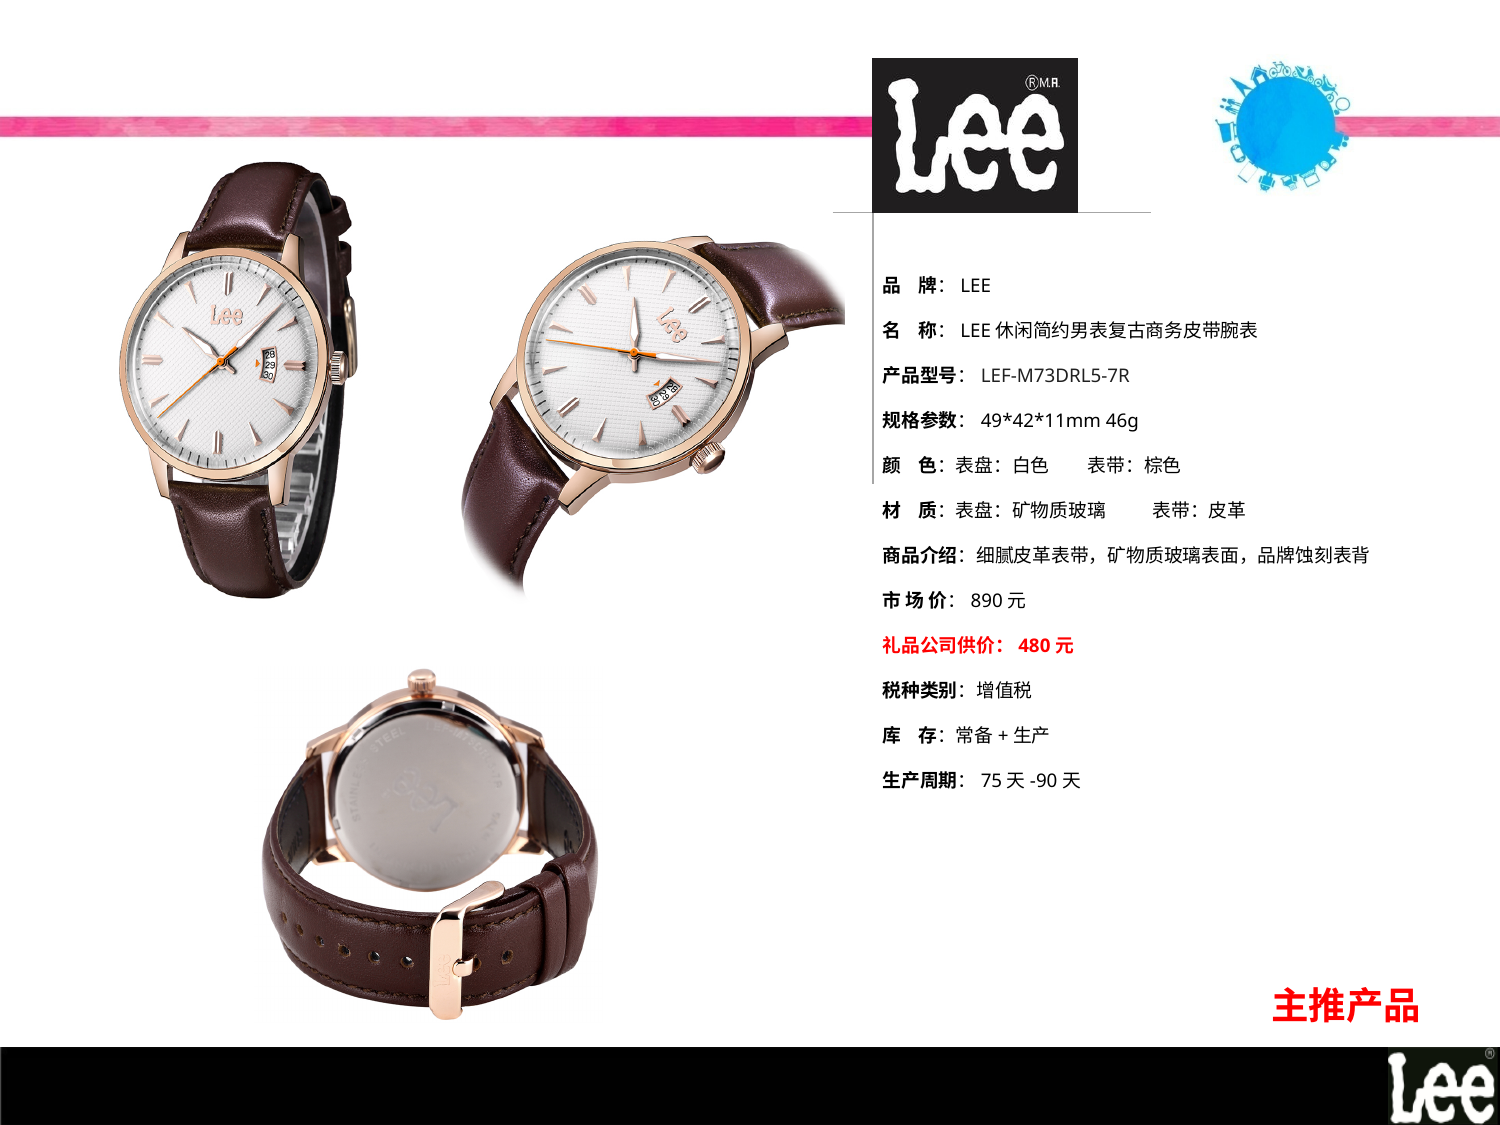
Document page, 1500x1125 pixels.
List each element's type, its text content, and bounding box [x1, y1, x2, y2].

picture [0, 0, 1500, 1125]
text_box 主推产品 [1256, 974, 1454, 1035]
text_box 品 牌：LEE 名 称：LEE休闲简约男表复古商务皮带腕表 产品型号：LEF-M73DRL5-7R 规格参数：49*42*11mm 46g 颜 色：表盘：白色 表带：棕色 材 质：表盘：矿物质玻璃 表带：皮革 商品介绍：细腻皮革表带，矿物质玻璃表面，品牌蚀刻表背 市 场 价：890元 礼品公司供价：480元 税种类别：增值税 库 存：常备+生产 生产周期：75天-90天 [872, 246, 1500, 797]
